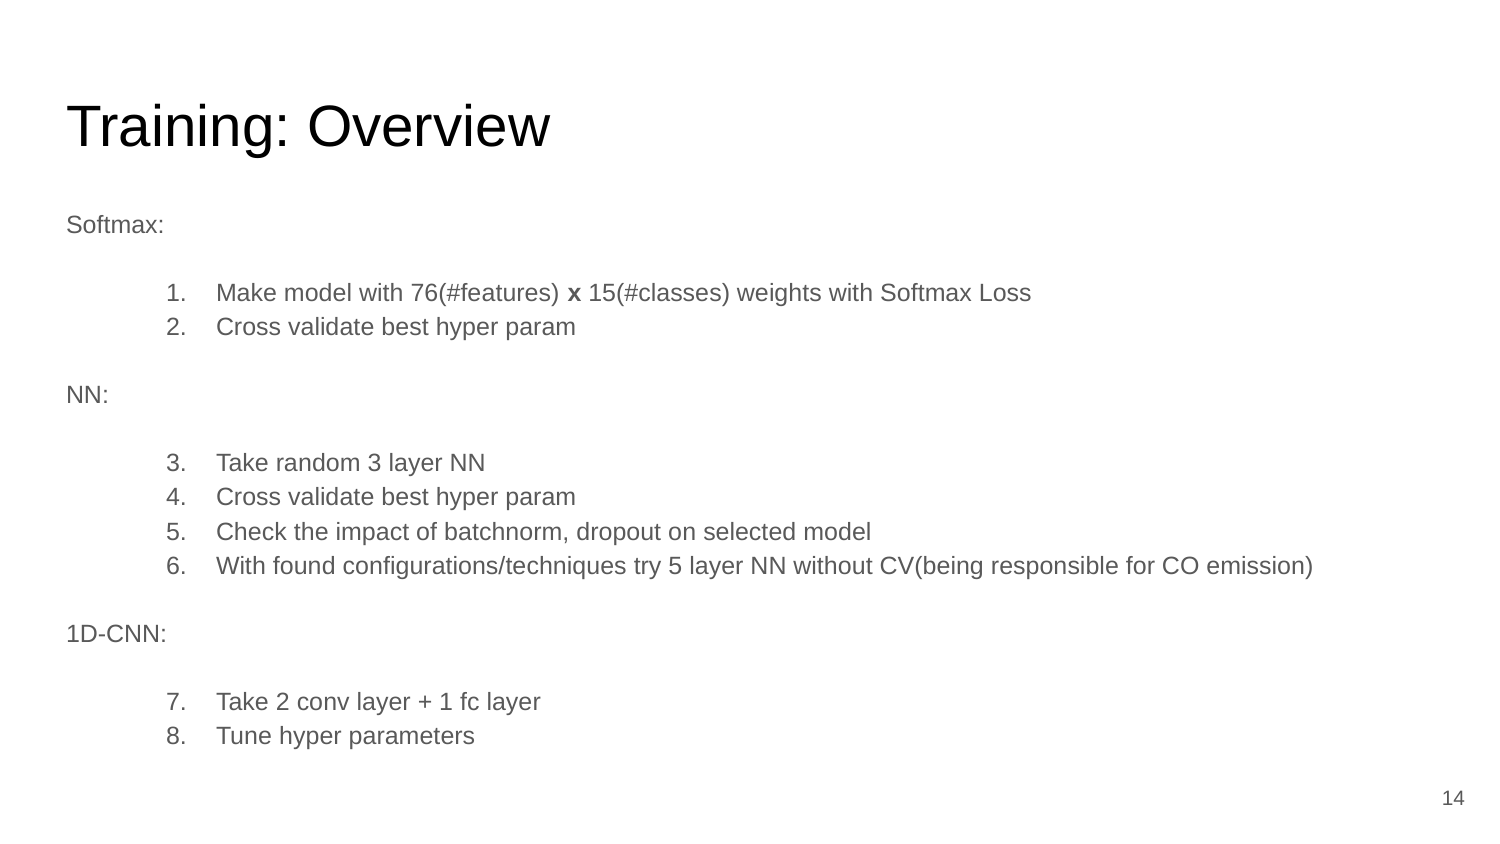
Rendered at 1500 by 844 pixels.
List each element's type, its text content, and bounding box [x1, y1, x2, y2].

title Training: Overview [51, 72, 1449, 167]
list Softmax: Make model with 76(#features) x 15(#classes) weights with Softmax Loss Cross validate best hyper param NN: Take random 3 layer NN Cross validate best hyper param Check the impact of batchnorm, dropout on selected model With found configurations/techniques try 5 layer NN without CV(being responsible for CO emission) 1D-CNN: Take 2 conv layer + 1 fc layer Tune hyper parameters [51, 189, 1449, 750]
slide_number 14 [1389, 764, 1480, 830]
